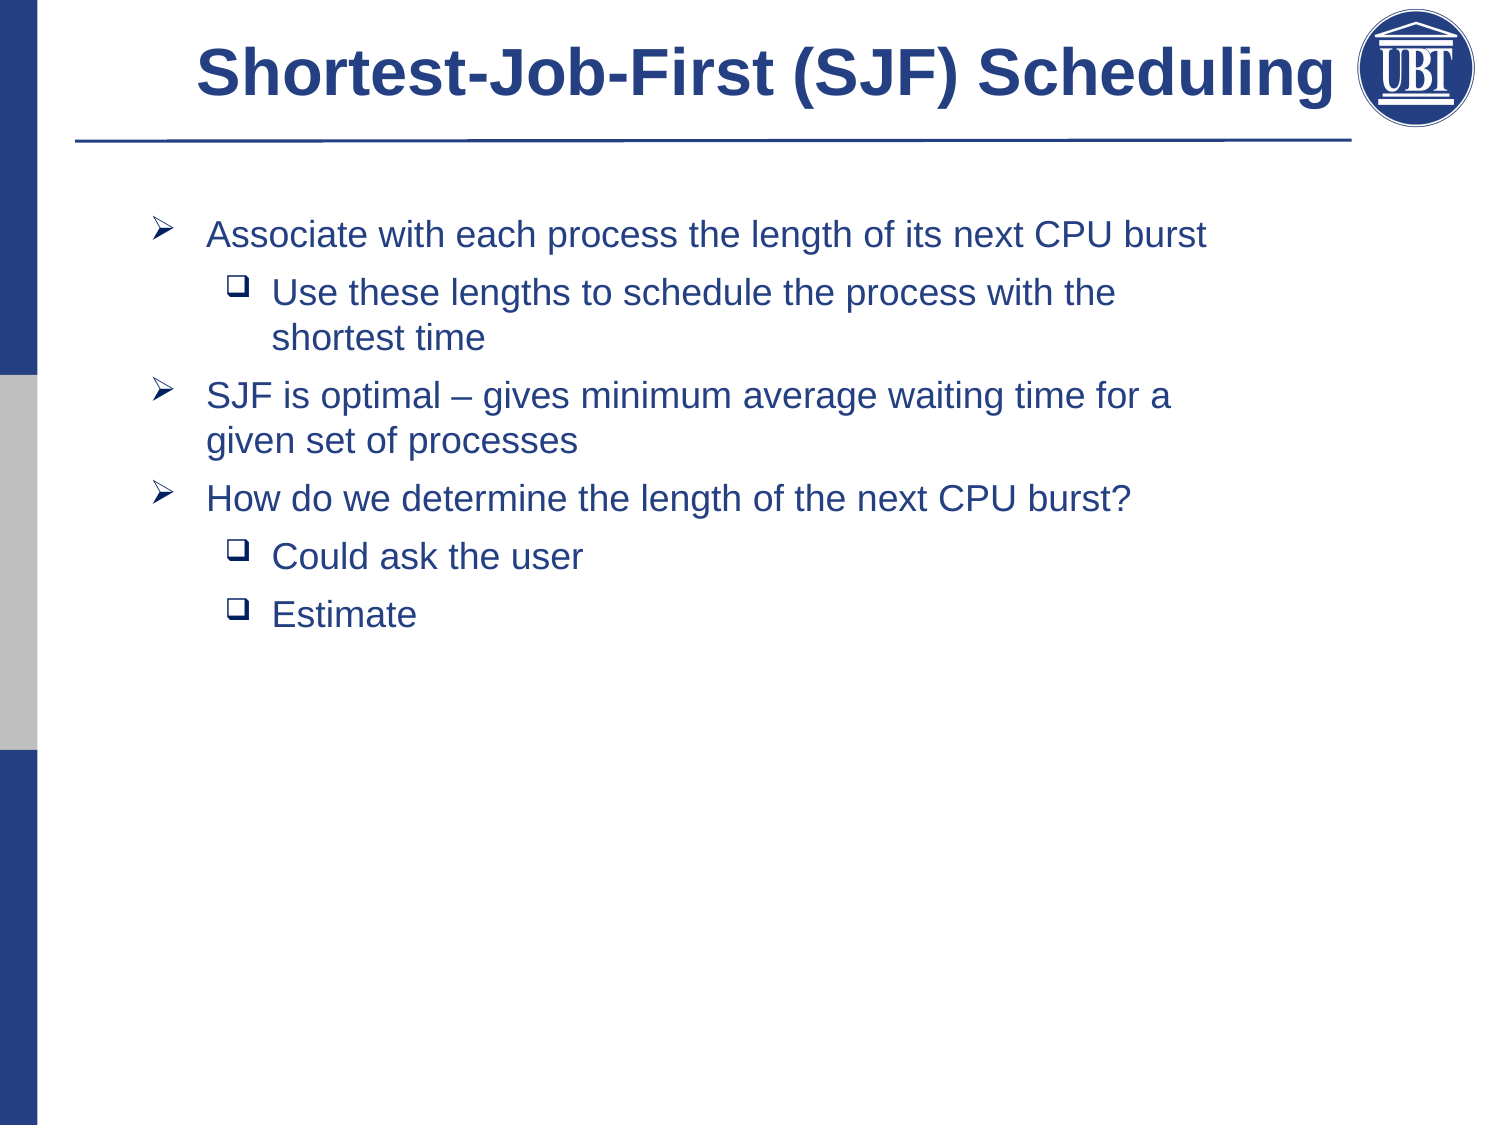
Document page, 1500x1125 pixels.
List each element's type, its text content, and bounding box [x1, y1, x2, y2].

title Shortest-Job-First (SJF) Scheduling [181, 21, 1446, 116]
list Associate with each process the length of its next CPU burst Use these lengths to schedule the process with the shortest time SJF is optimal – gives minimum average waiting time for a given set of processes How do we determine the length of the next CPU burst? Could ask the user Estimate [134, 202, 1244, 916]
picture [1351, 5, 1481, 136]
